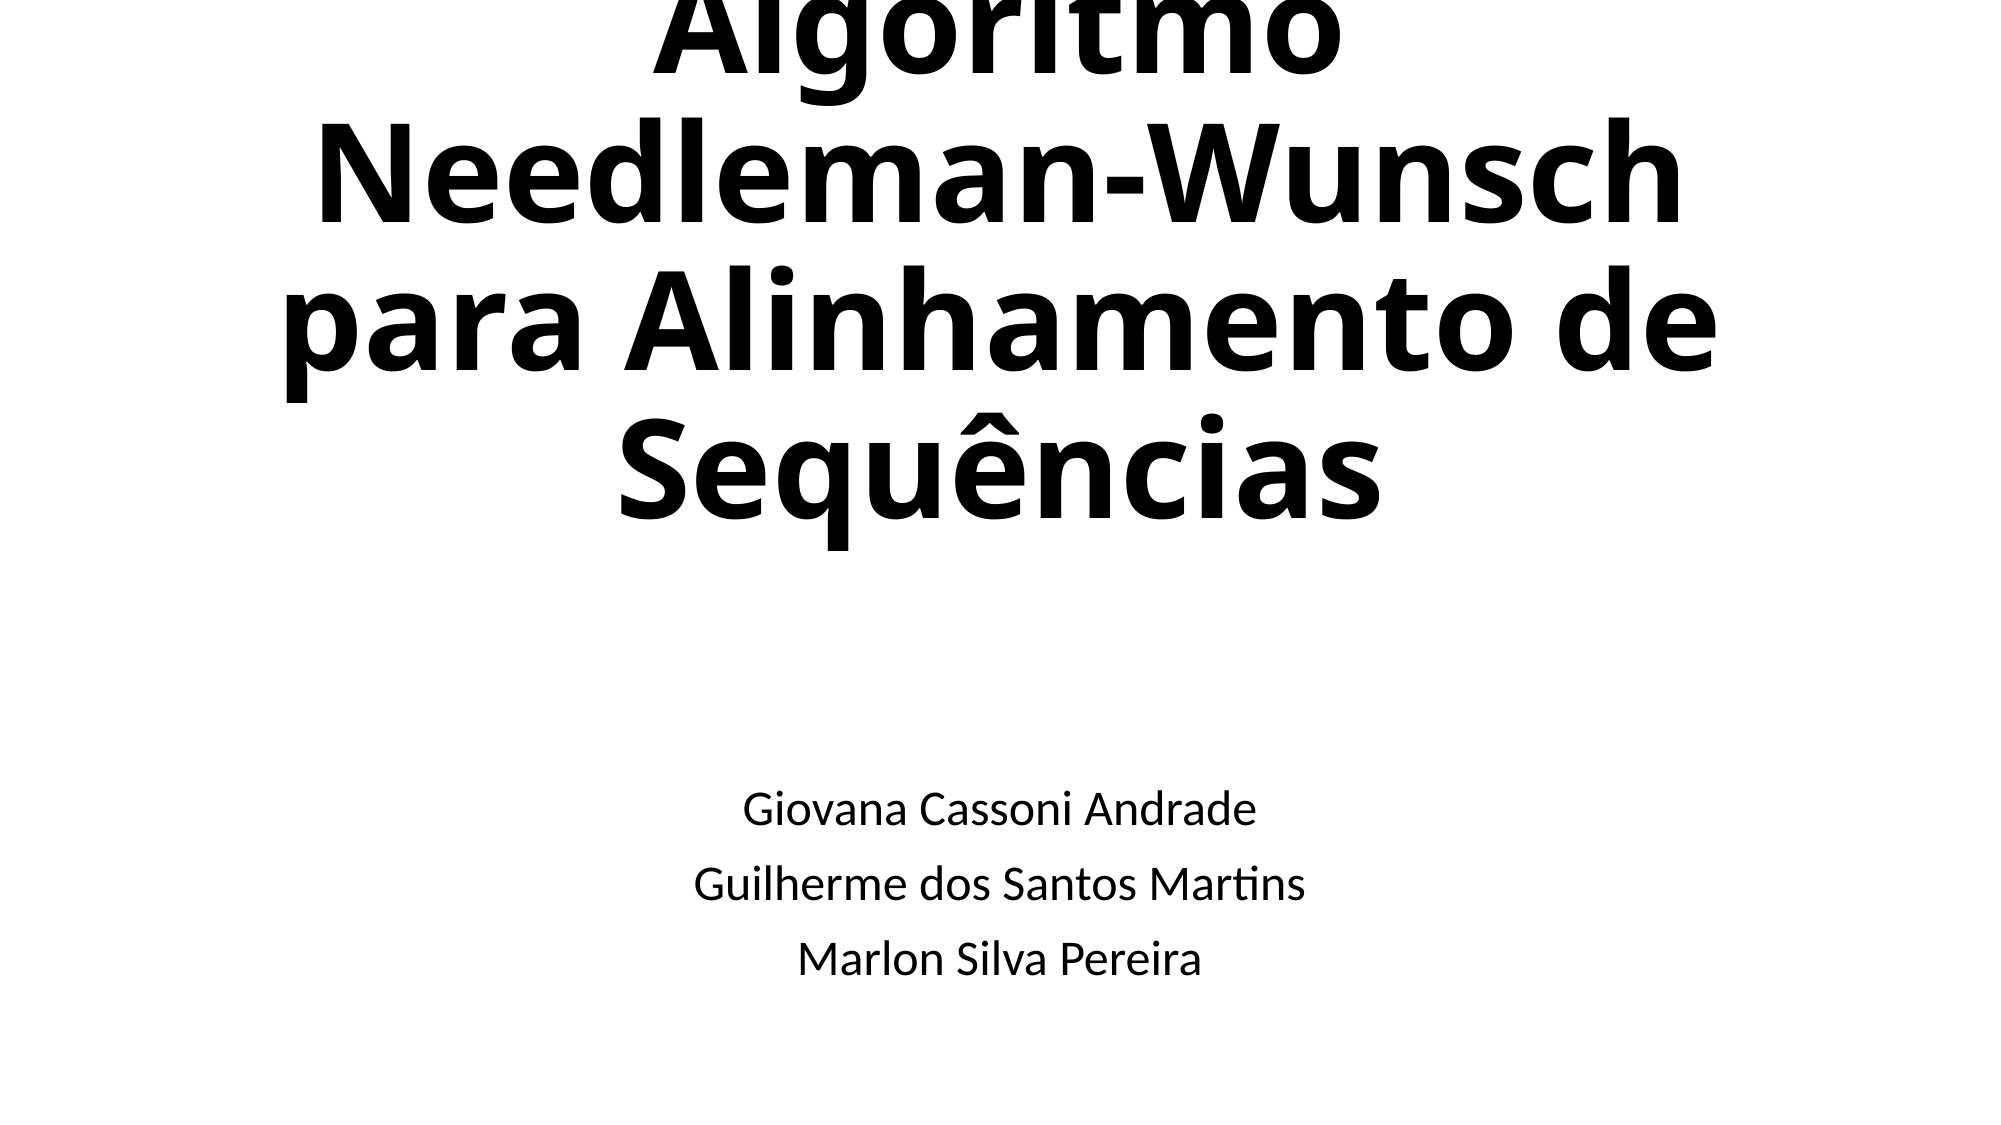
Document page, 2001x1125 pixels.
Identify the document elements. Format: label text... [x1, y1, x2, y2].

subtitle Giovana Cassoni Andrade Guilherme dos Santos Martins Marlon Silva Pereira [249, 774, 1750, 1047]
title Algoritmo Needleman-Wunsch para Alinhamento de Sequências [220, 95, 1780, 722]
